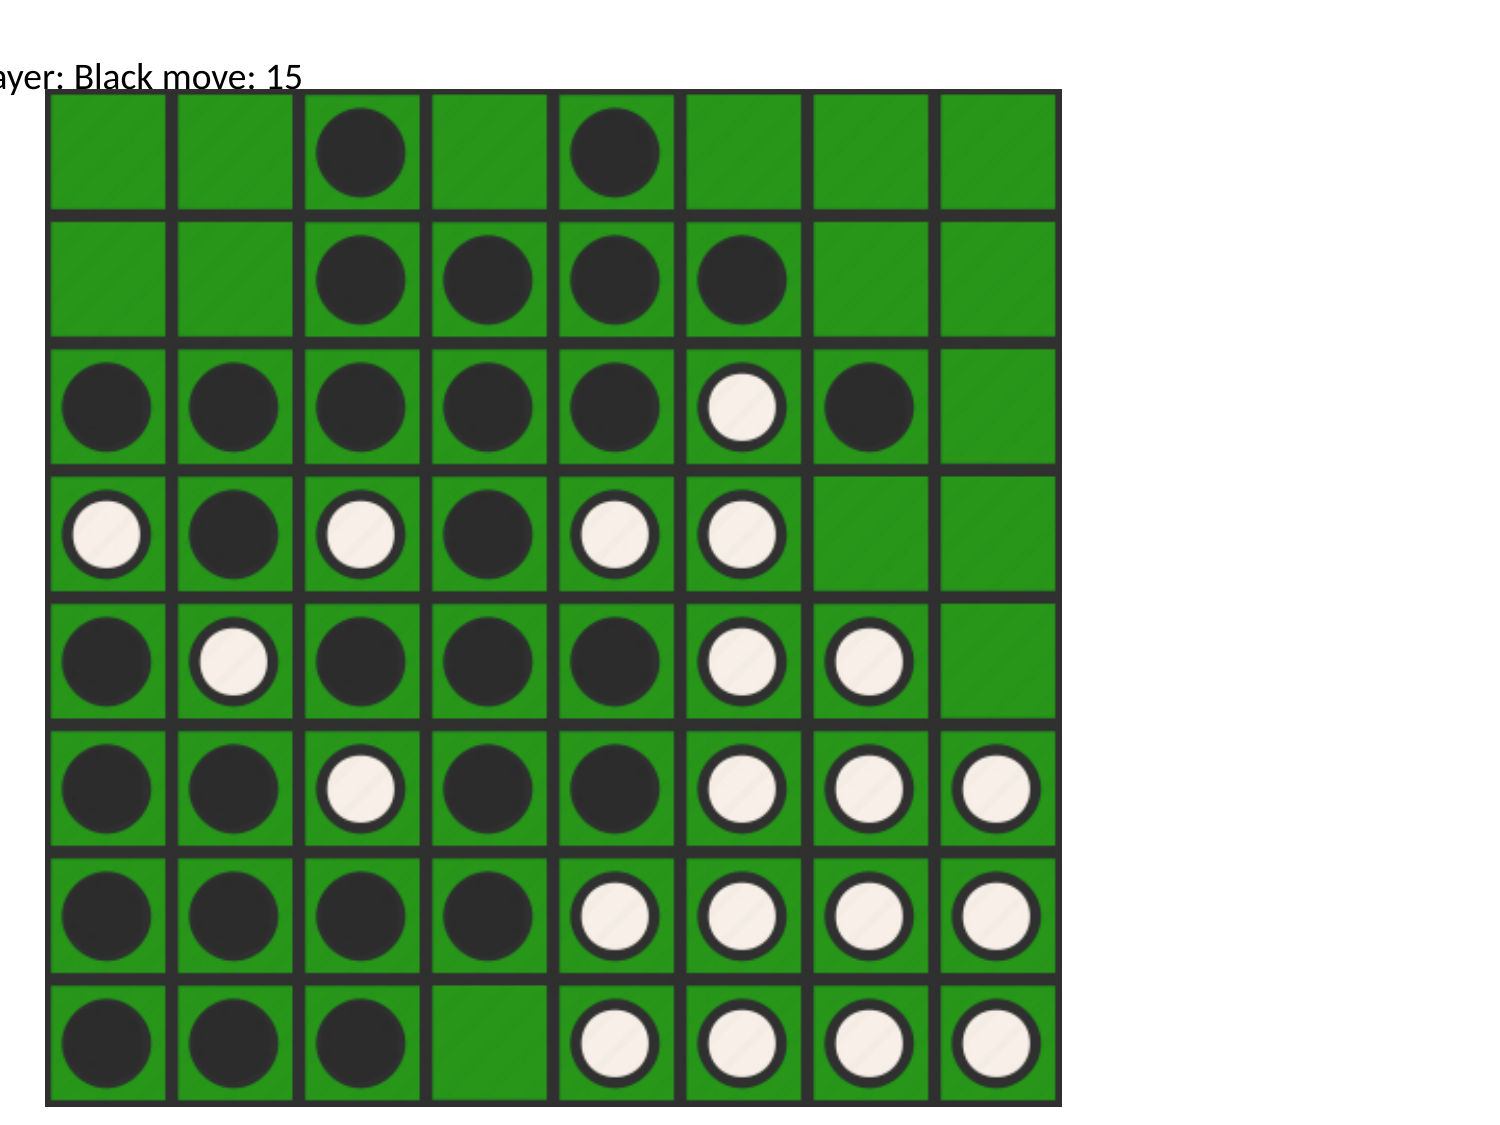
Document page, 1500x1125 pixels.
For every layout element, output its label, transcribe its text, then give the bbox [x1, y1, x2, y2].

text_box turn: 45 player: Black move: 15 [0, 44, 319, 105]
picture [44, 89, 1062, 1107]
